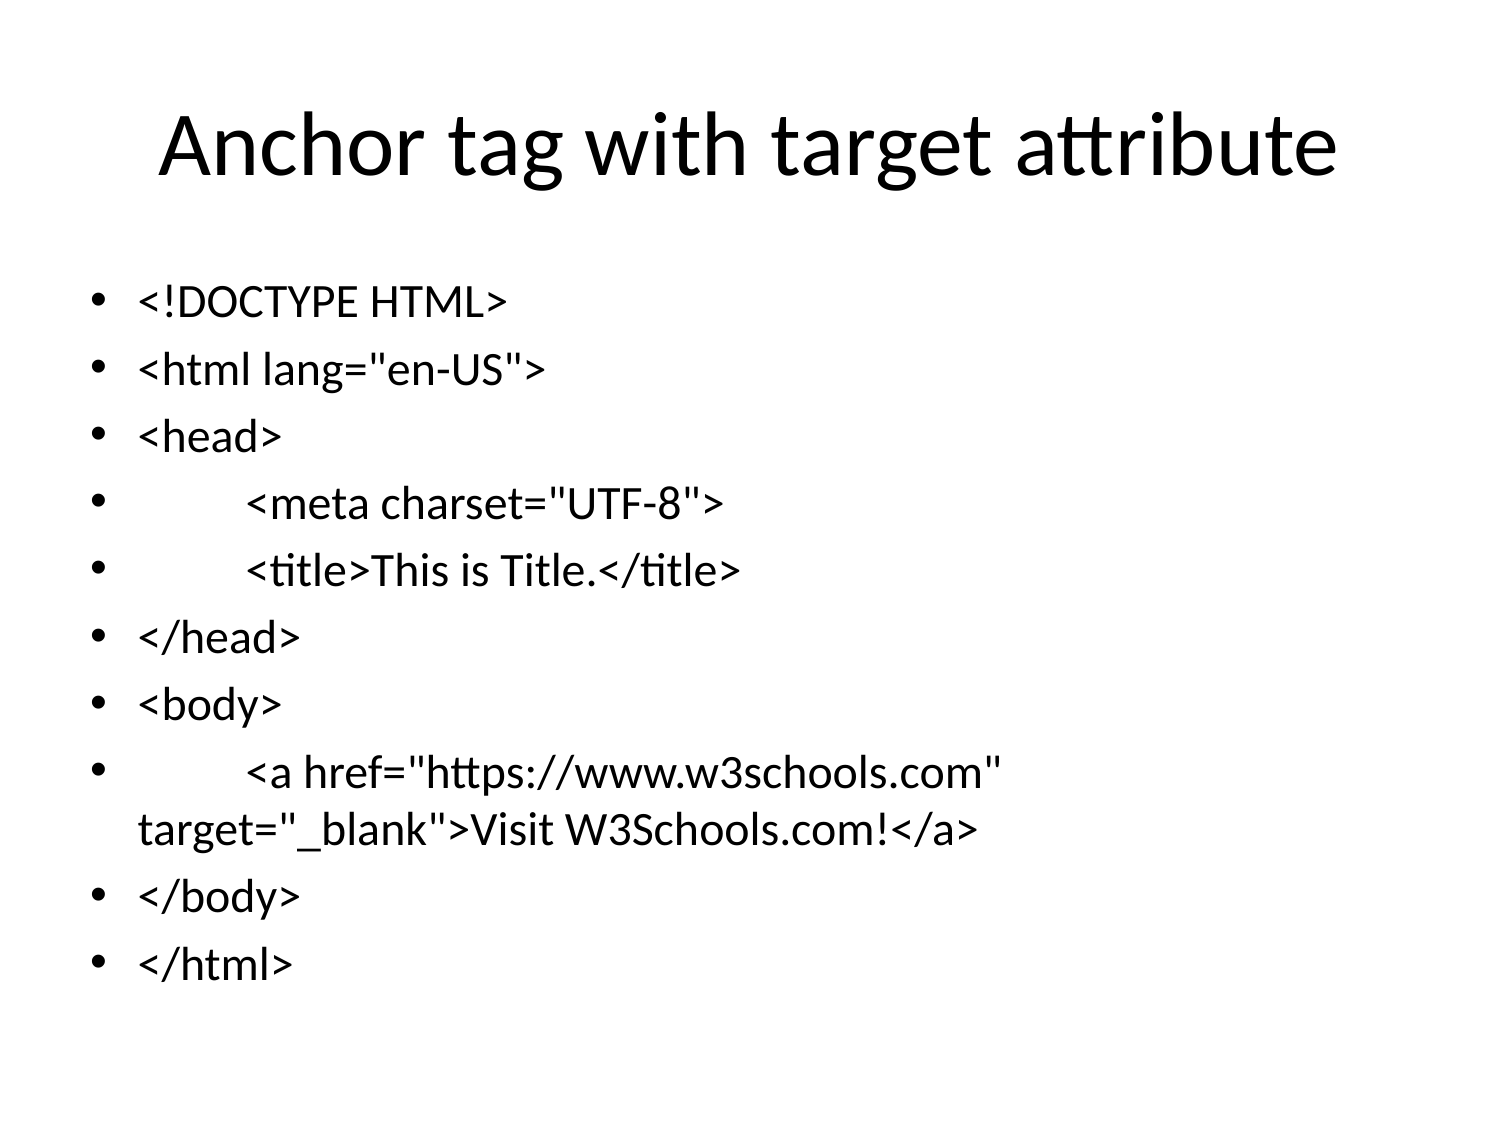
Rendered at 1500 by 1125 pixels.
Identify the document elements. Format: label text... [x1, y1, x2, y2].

title Anchor tag with target attribute [75, 45, 1425, 233]
list <!DOCTYPE HTML> <html lang="en-US"> <head> <meta charset="UTF-8"> <title>This is Title.</title> </head> <body> <a href="https://www.w3schools.com" target="_blank">Visit W3Schools.com!</a> </body> </html> [75, 262, 1425, 1005]
